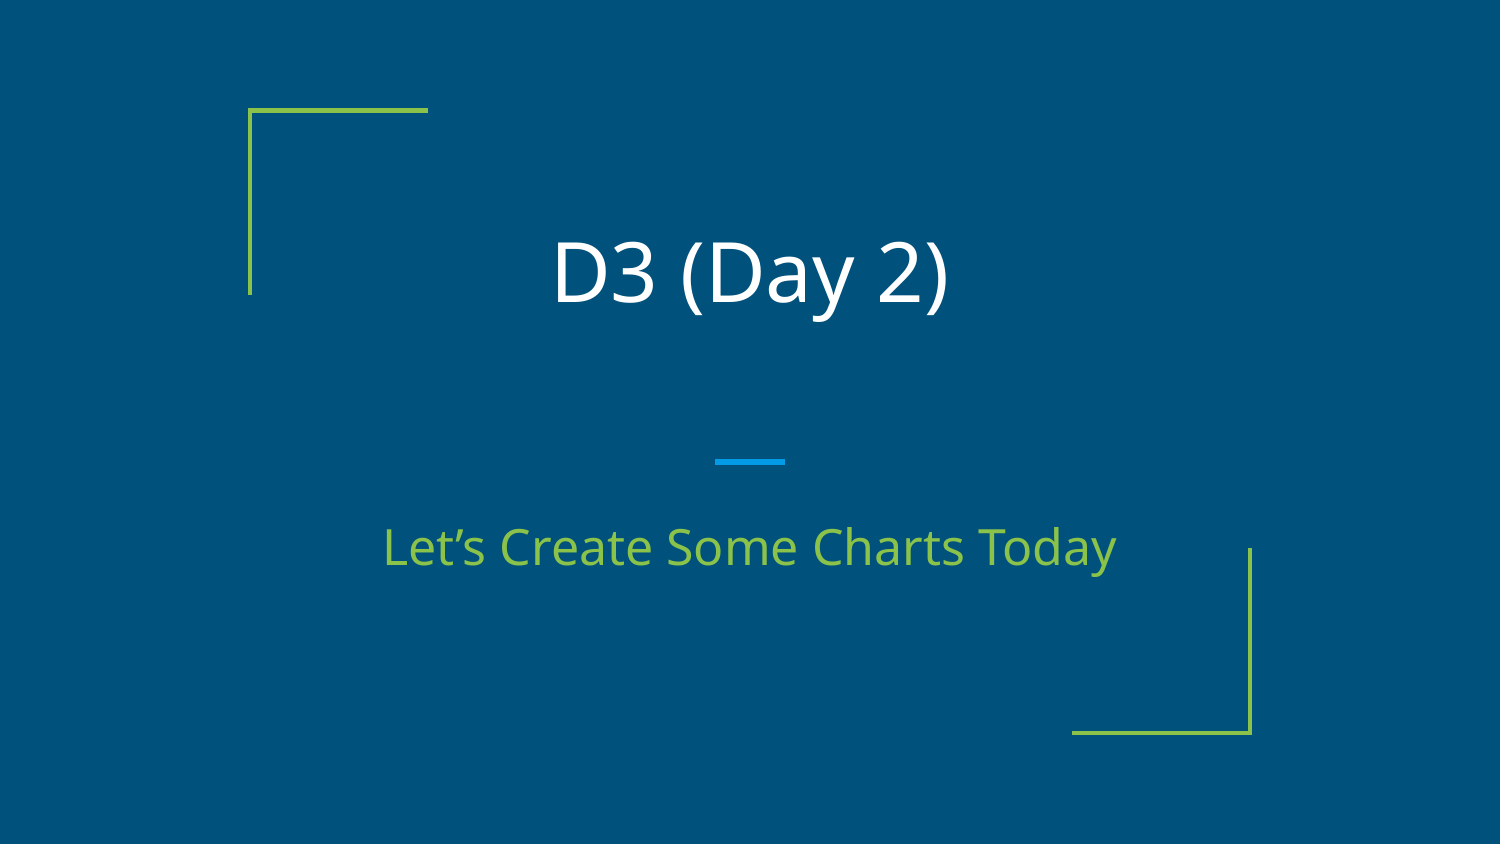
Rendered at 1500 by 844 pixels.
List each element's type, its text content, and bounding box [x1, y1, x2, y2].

title D3 (Day 2) [275, 195, 1225, 435]
subtitle Let’s Create Some Charts Today [275, 500, 1225, 650]
